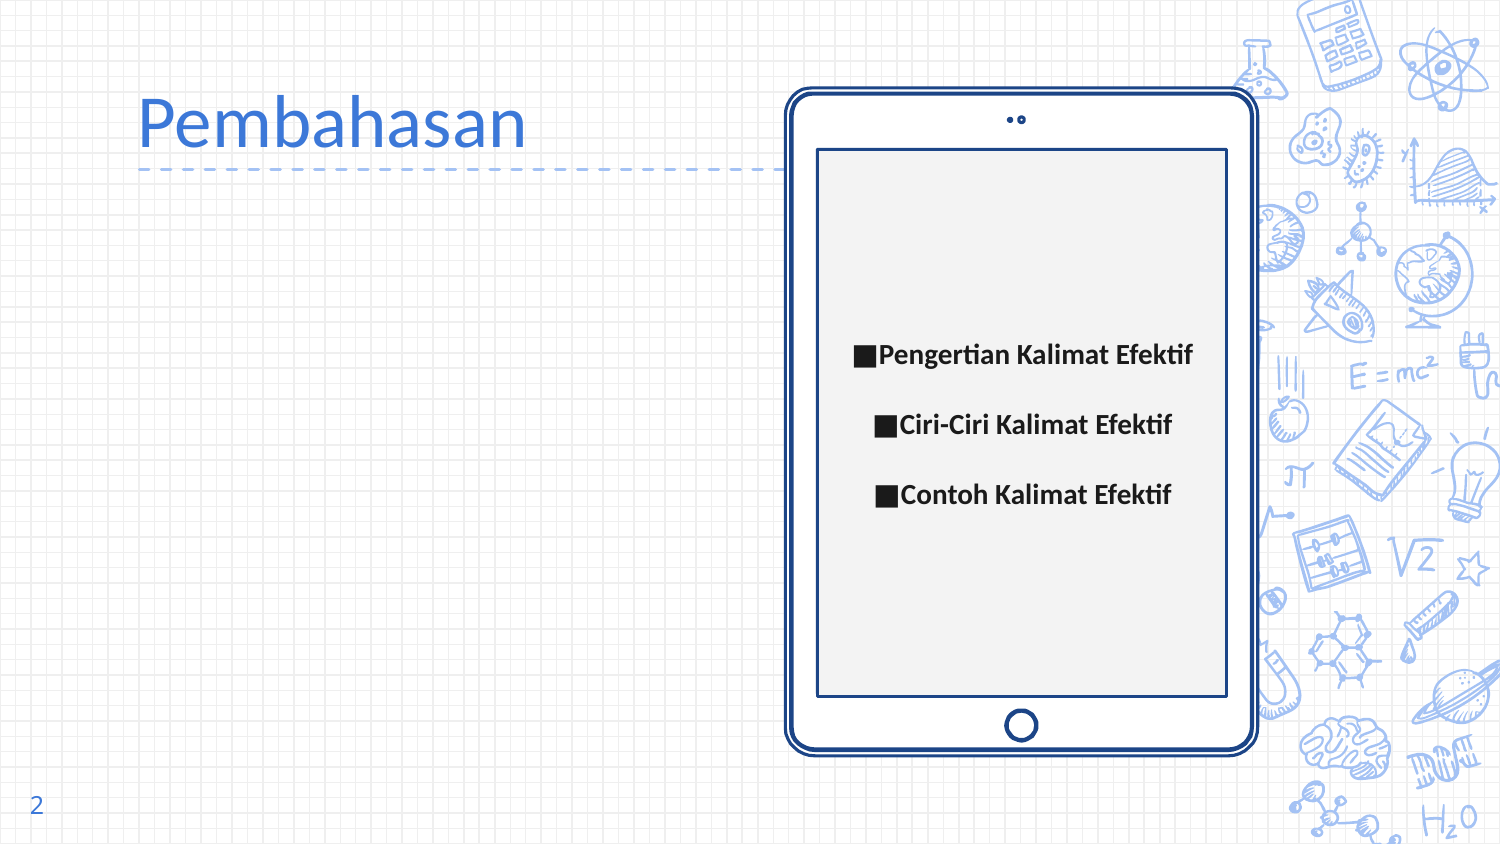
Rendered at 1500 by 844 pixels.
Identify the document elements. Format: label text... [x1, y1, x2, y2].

text_box [785, 87, 1258, 756]
title Pembahasan [122, 36, 1130, 178]
text_box ■Pengertian Kalimat Efektif ■Ciri-Ciri Kalimat Efektif ■Contoh Kalimat Efektif [817, 149, 1227, 697]
slide_number 2 [14, 774, 105, 840]
